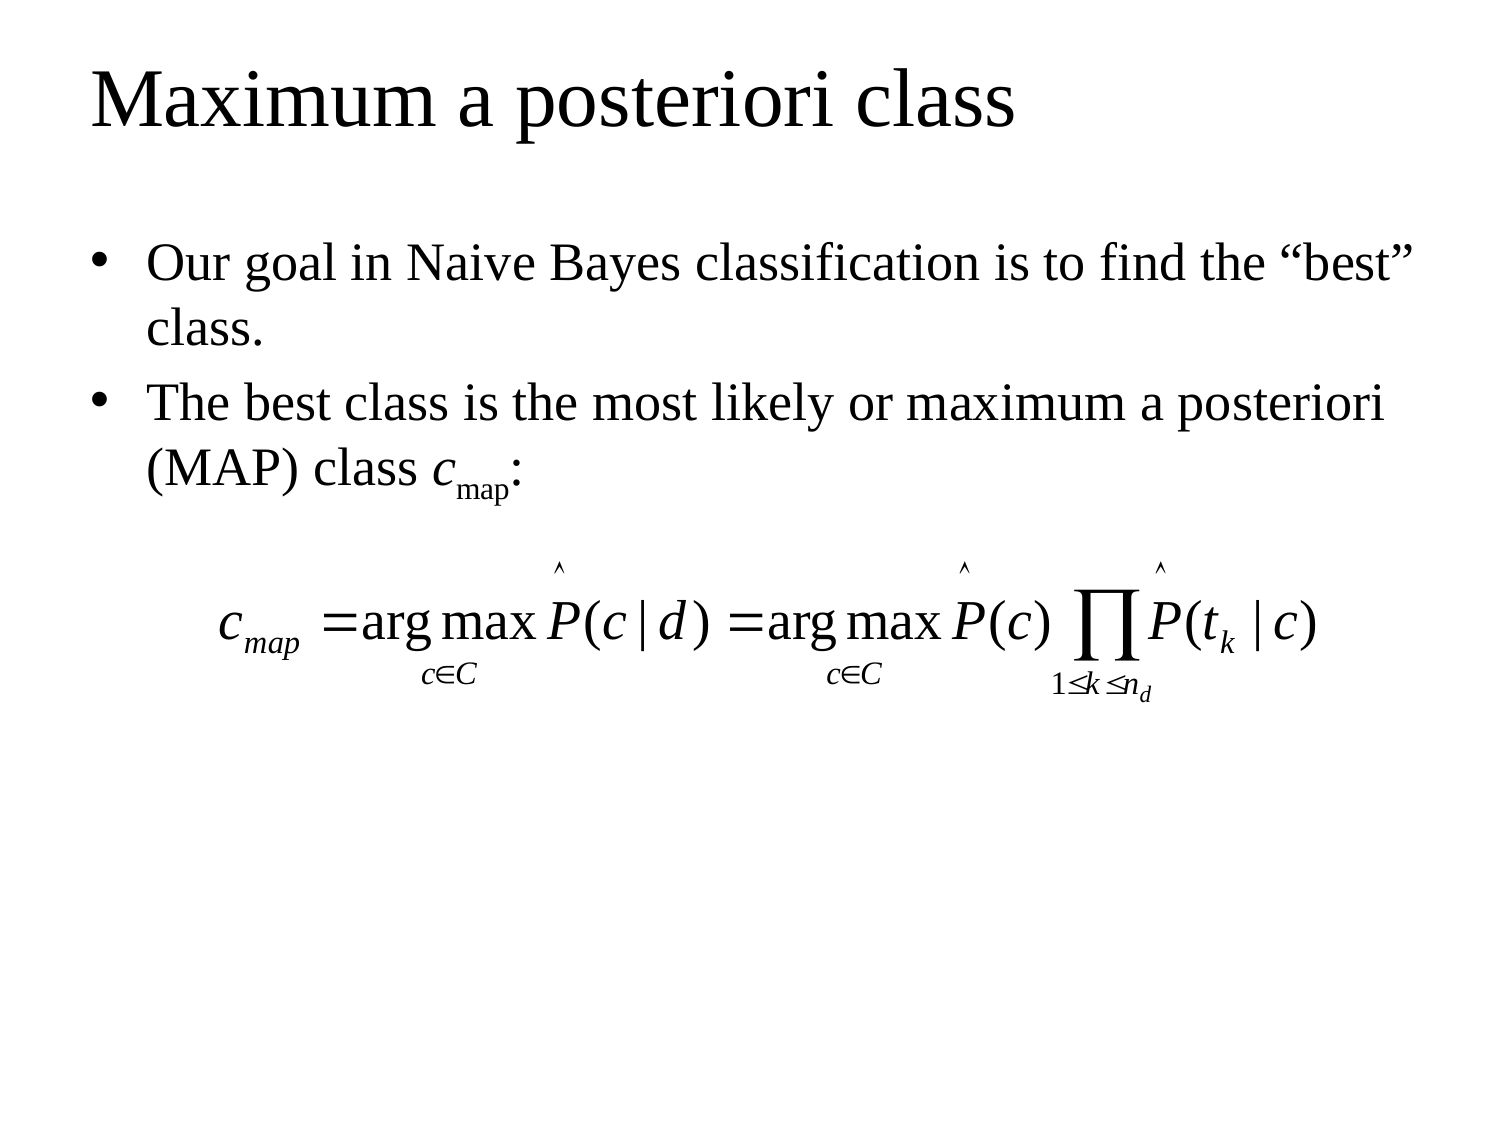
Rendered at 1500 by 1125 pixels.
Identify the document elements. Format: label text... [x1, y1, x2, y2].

list Our goal in Naive Bayes classification is to find the “best” class. The best class is the most likely or maximum a posteriori (MAP) class cmap: [74, 218, 1442, 962]
title Maximum a posteriori class [74, 44, 1426, 141]
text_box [210, 550, 1327, 716]
